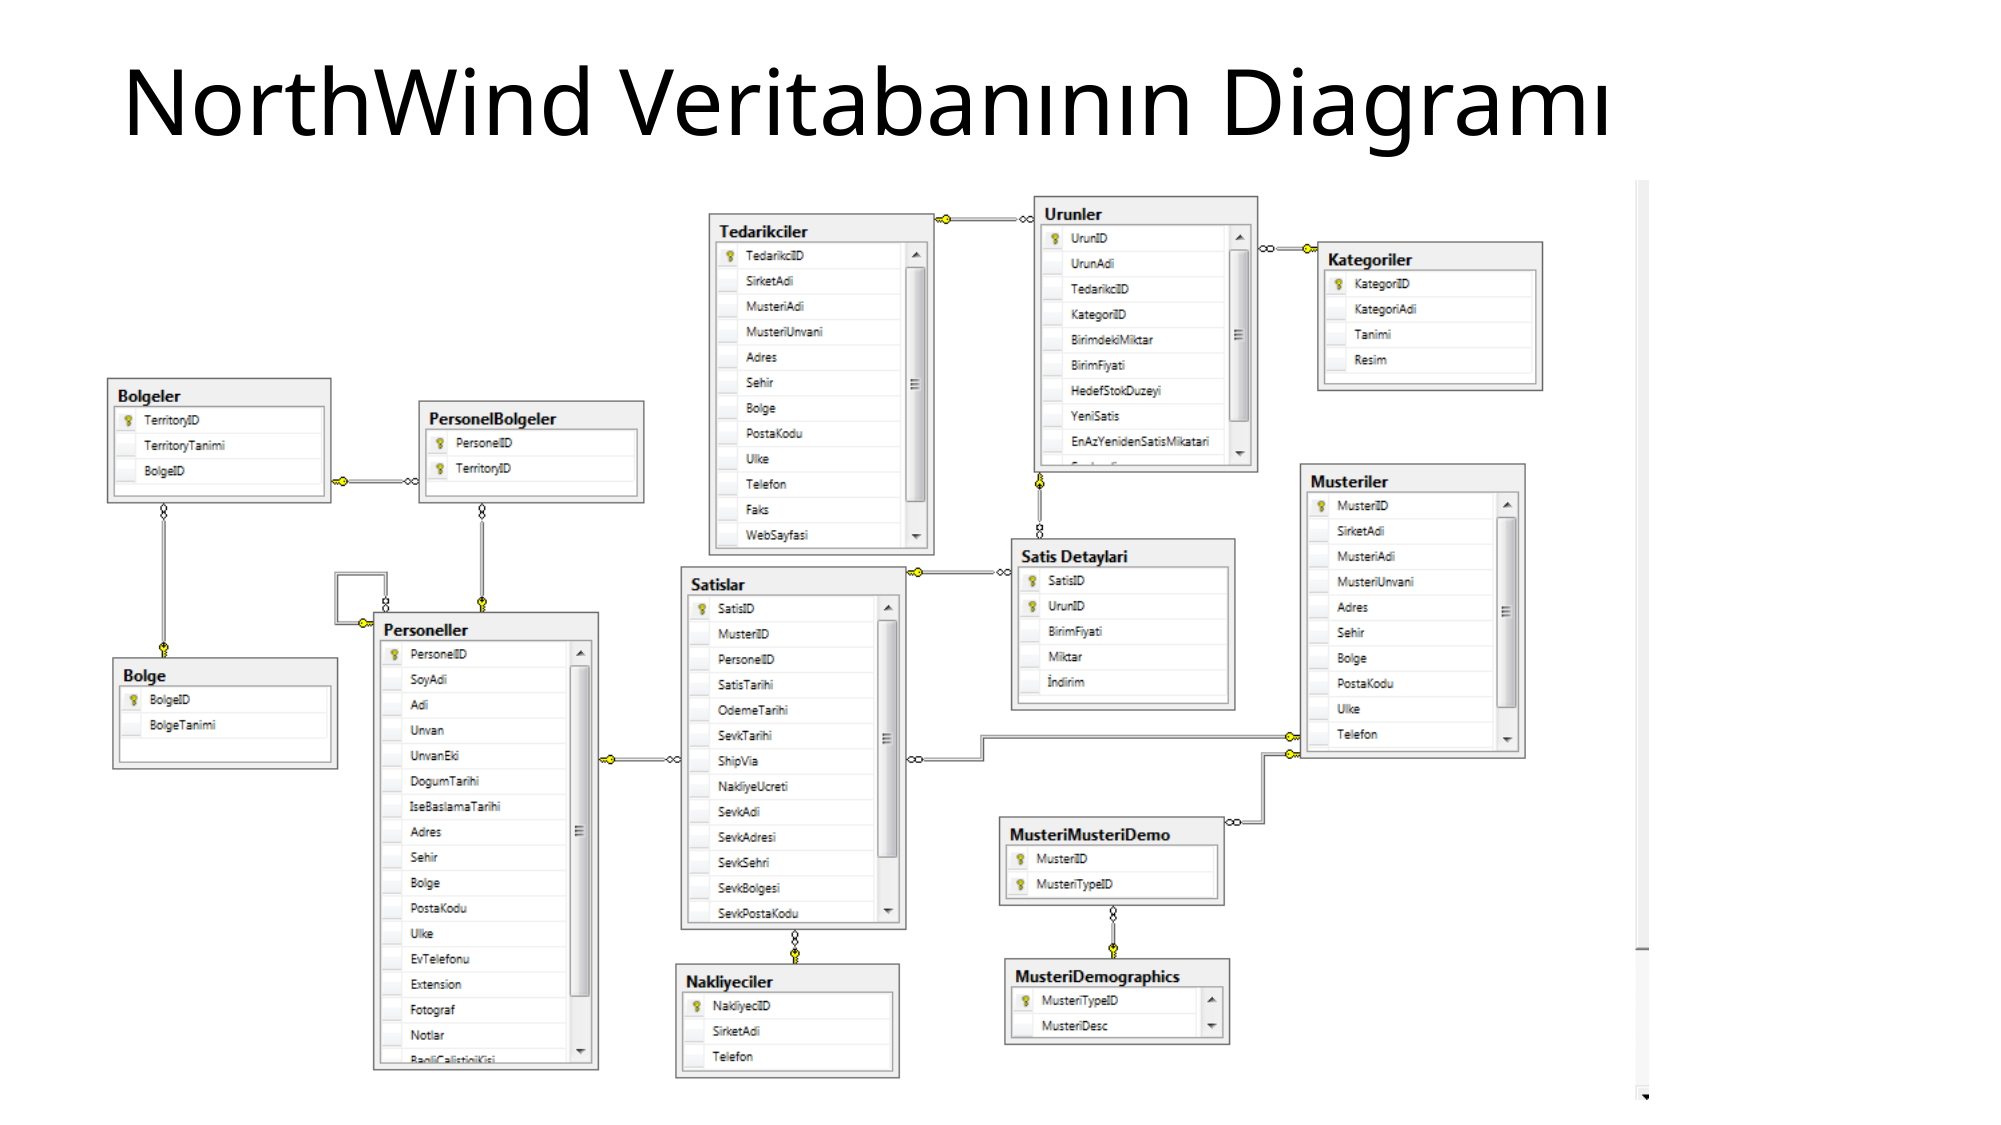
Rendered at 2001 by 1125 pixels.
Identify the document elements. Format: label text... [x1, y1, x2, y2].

title NorthWind Veritabanının Diagramı [106, 39, 1649, 172]
picture [87, 180, 1649, 1100]
